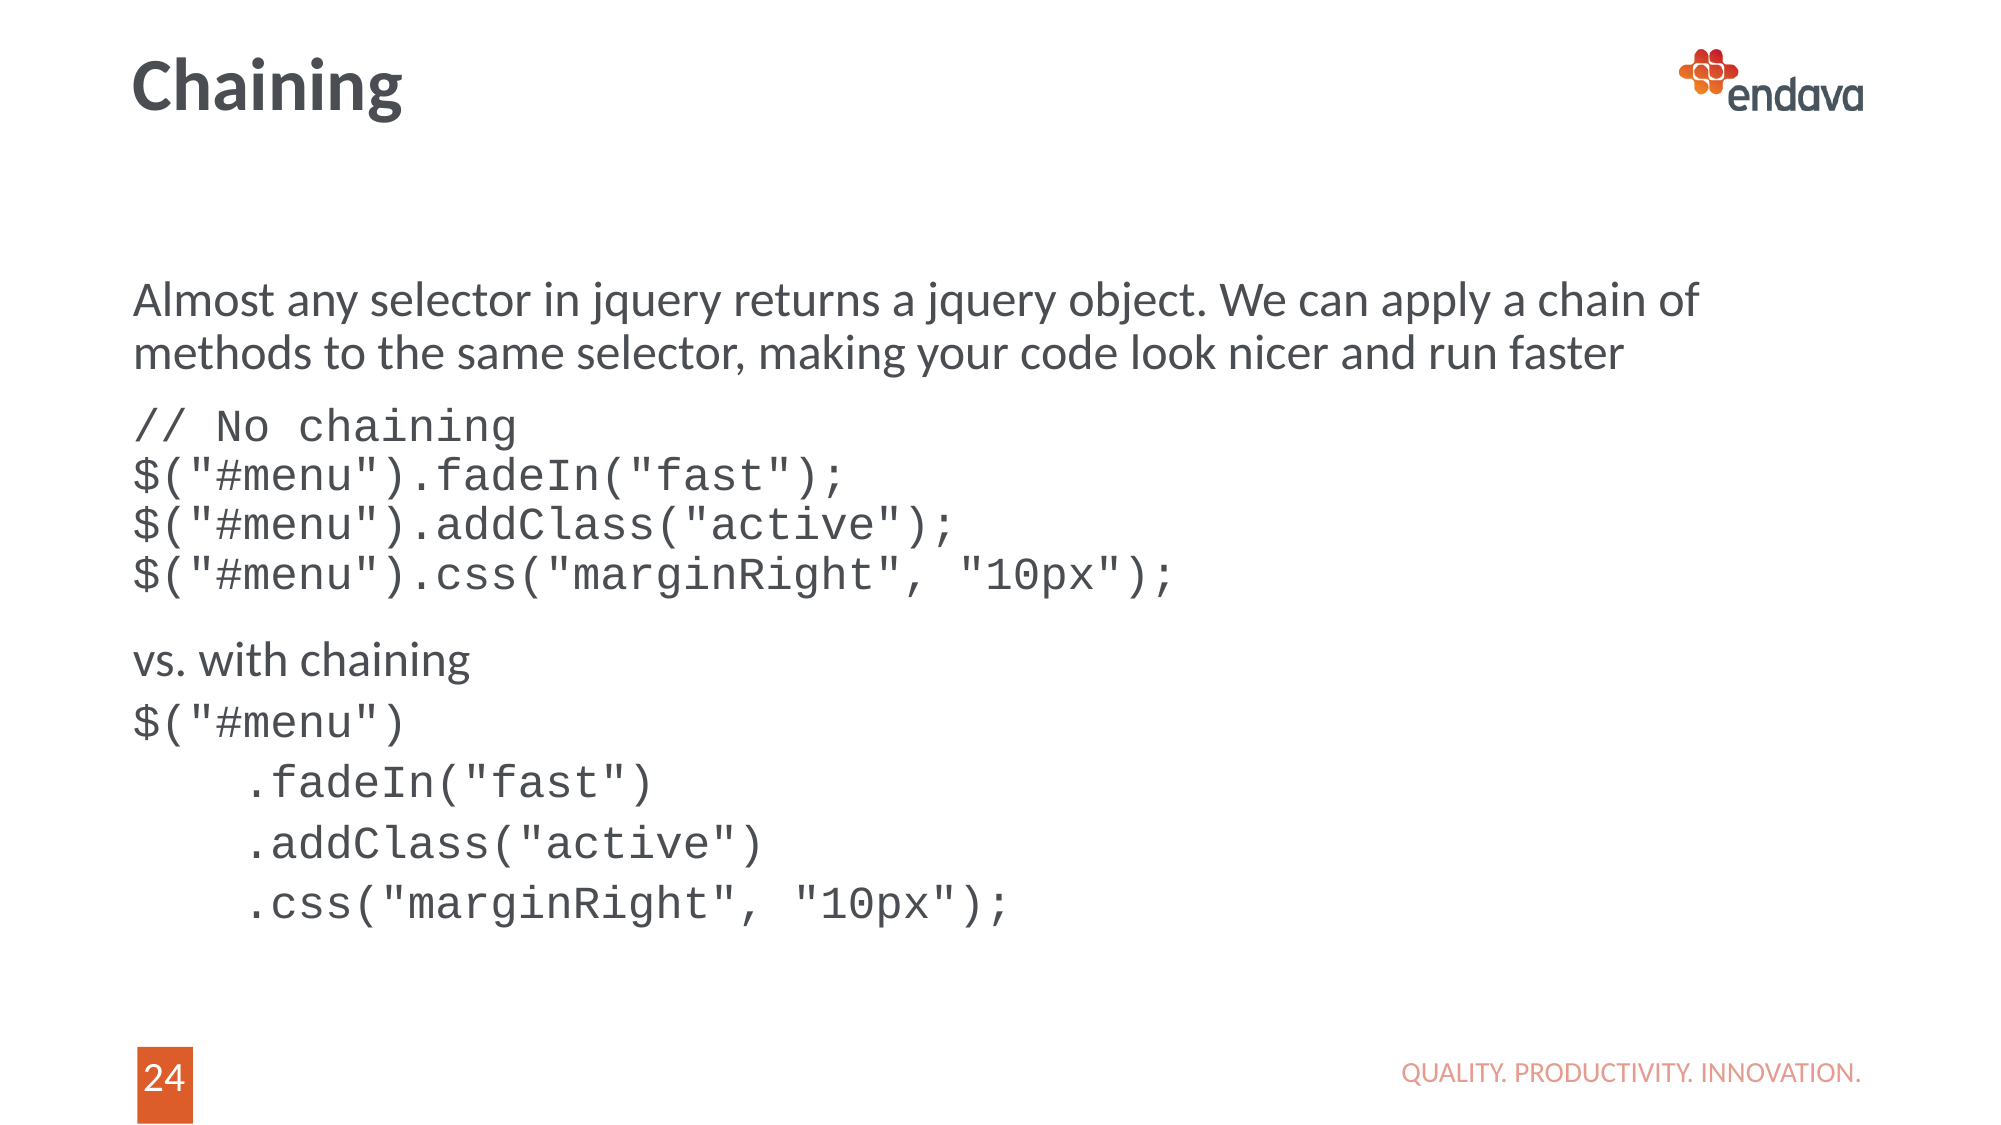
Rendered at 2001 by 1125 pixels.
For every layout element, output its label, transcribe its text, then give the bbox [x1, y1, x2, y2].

picture [1679, 49, 1863, 111]
list Almost any selector in jquery returns a jquery object. We can apply a chain of methods to the same selector, making your code look nicer and run faster // No chaining $("#menu").fadeIn("fast"); $("#menu").addClass("active"); $("#menu").css("marginRight", "10px"); vs. with chaining $("#menu") .fadeIn("fast") .addClass("active") .css("marginRight", "10px"); [132, 265, 1863, 987]
slide_number QUALITY. PRODUCTIVITY. INNOVATION. [1252, 1040, 1863, 1101]
title Chaining [132, 38, 1530, 218]
